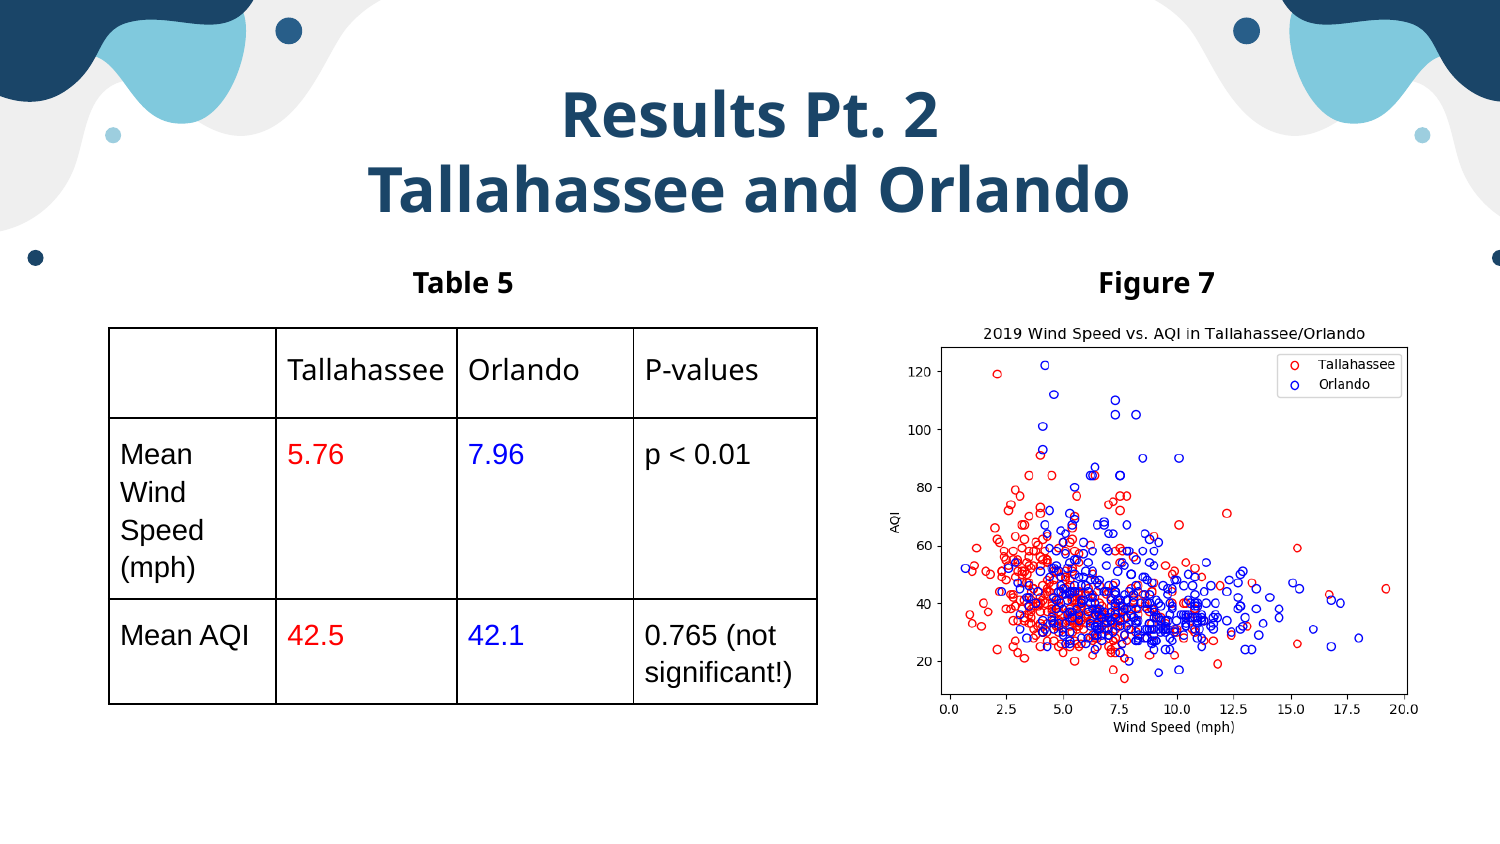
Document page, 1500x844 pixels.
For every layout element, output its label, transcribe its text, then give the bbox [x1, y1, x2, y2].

table_cell 42.5 [277, 600, 456, 703]
table_cell 7.96 [458, 419, 633, 598]
table_cell p < 0.01 [634, 419, 816, 598]
table_cell 42.1 [458, 600, 633, 703]
text_box Figure 7 [1079, 248, 1234, 312]
picture [878, 314, 1435, 736]
table_header P-values [634, 329, 816, 417]
table_header Orlando [458, 329, 633, 417]
text_box Table 5 [333, 248, 593, 314]
table_header Tallahassee [277, 329, 456, 417]
table_cell Mean AQI [110, 600, 275, 703]
table_header [110, 329, 275, 417]
table_cell Mean Wind Speed (mph) [110, 419, 275, 598]
table_cell 5.76 [277, 419, 456, 598]
title Results Pt. 2 Tallahassee and Orlando [88, 59, 1412, 154]
table_cell 0.765 (not significant!) [634, 600, 816, 703]
